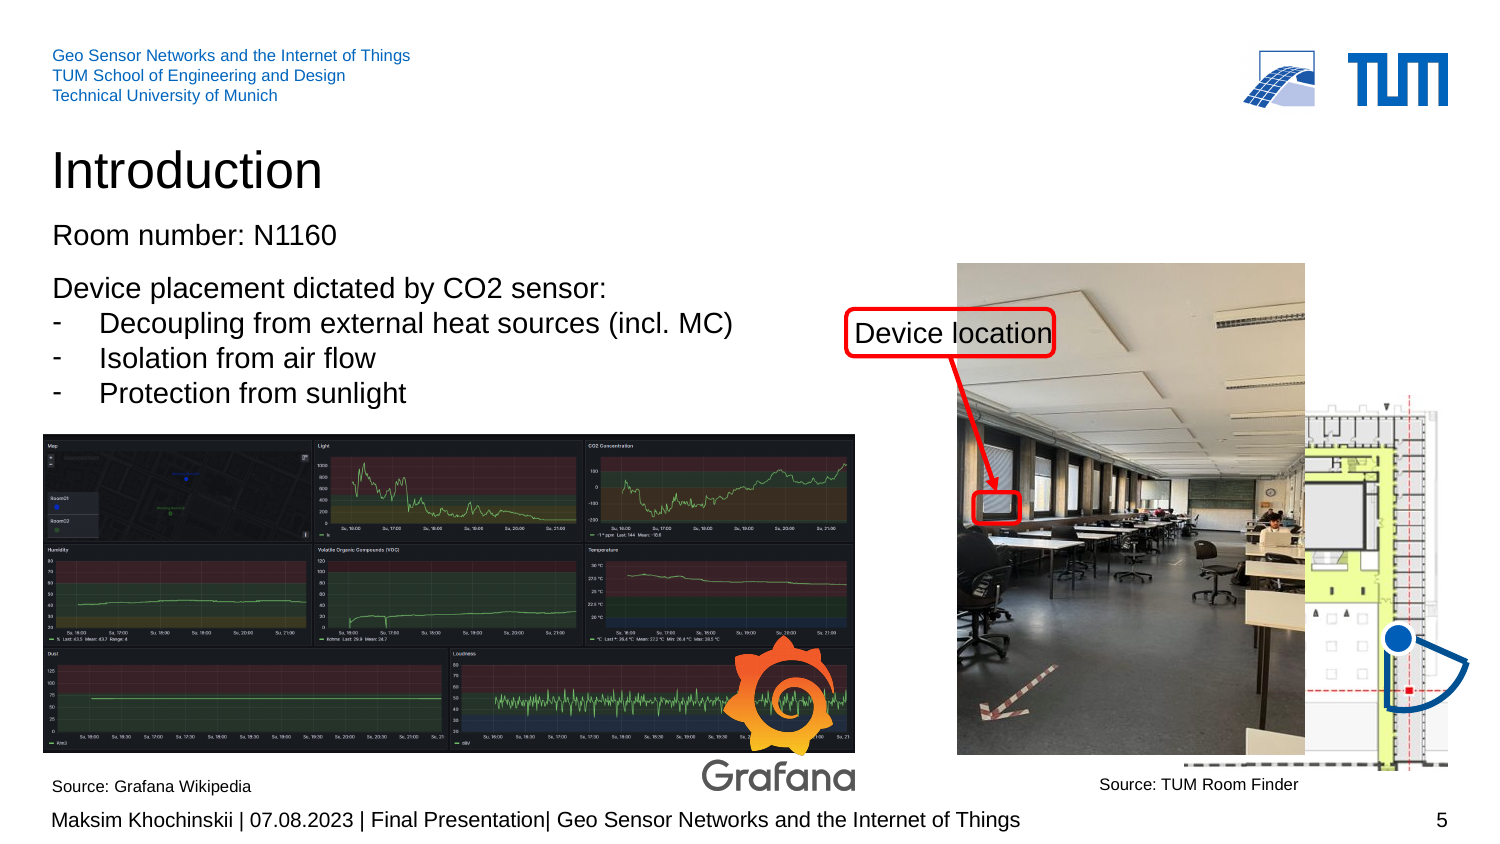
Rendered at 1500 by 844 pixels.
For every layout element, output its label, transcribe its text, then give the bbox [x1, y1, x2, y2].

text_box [949, 356, 997, 493]
text_box [1453, 670, 1464, 688]
slide_number ‹#› [1222, 802, 1448, 842]
list Room number: N1160​ Device placement dictated by CO2 sensor:​ Decoupling from external heat sources (incl. MC)​ Isolation from air flow​ Protection from sunlight ​ [52, 199, 1449, 763]
picture [1242, 41, 1318, 117]
picture [43, 434, 855, 791]
footer Maksim Khochinskii | 07.08.2023 | Final Presentation| Geo Sensor Networks and the Internet of Things [51, 809, 1222, 842]
text_box Device location [839, 307, 951, 358]
picture [956, 263, 1449, 771]
text_box Source: TUM Room Finder [1084, 766, 1475, 802]
text_box Geo Sensor Networks and the Internet of Things TUM School of Engineering and Design Technical University of Munich [37, 29, 523, 119]
text_box Source: Grafana Wikipedia [51, 763, 1223, 809]
title Introduction [51, 118, 1447, 260]
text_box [1413, 638, 1467, 663]
text_box [846, 308, 951, 357]
picture [1348, 53, 1448, 106]
